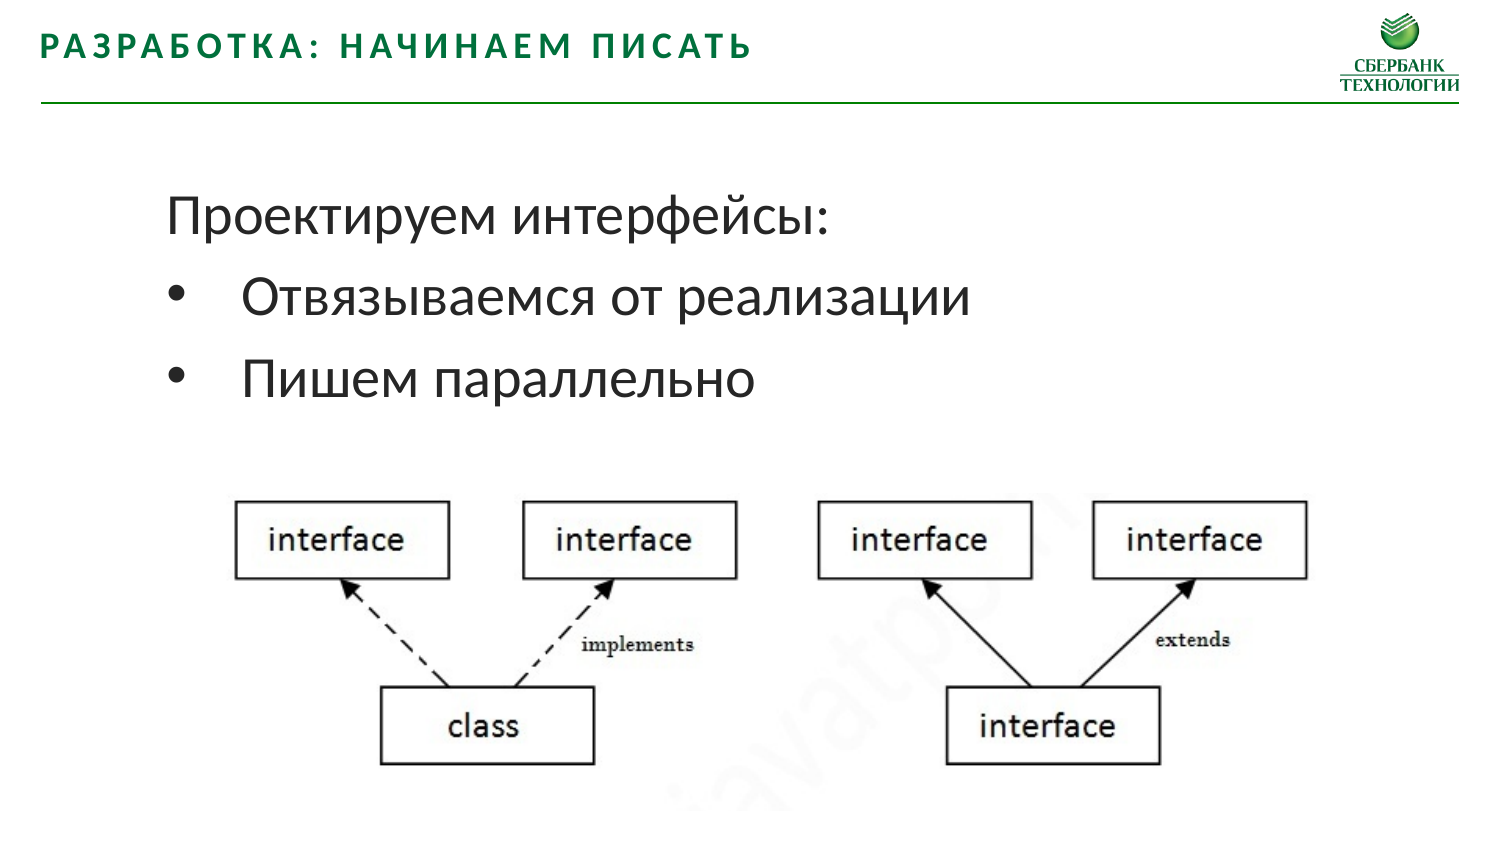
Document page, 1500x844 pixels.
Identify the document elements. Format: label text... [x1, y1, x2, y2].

picture [202, 493, 1335, 811]
picture [1340, 13, 1459, 91]
list Проектируем интерфейсы: Отвязываемся от реализации Пишем параллельно [151, 168, 1121, 811]
list Разработка: начинаем писать [39, 13, 1115, 67]
